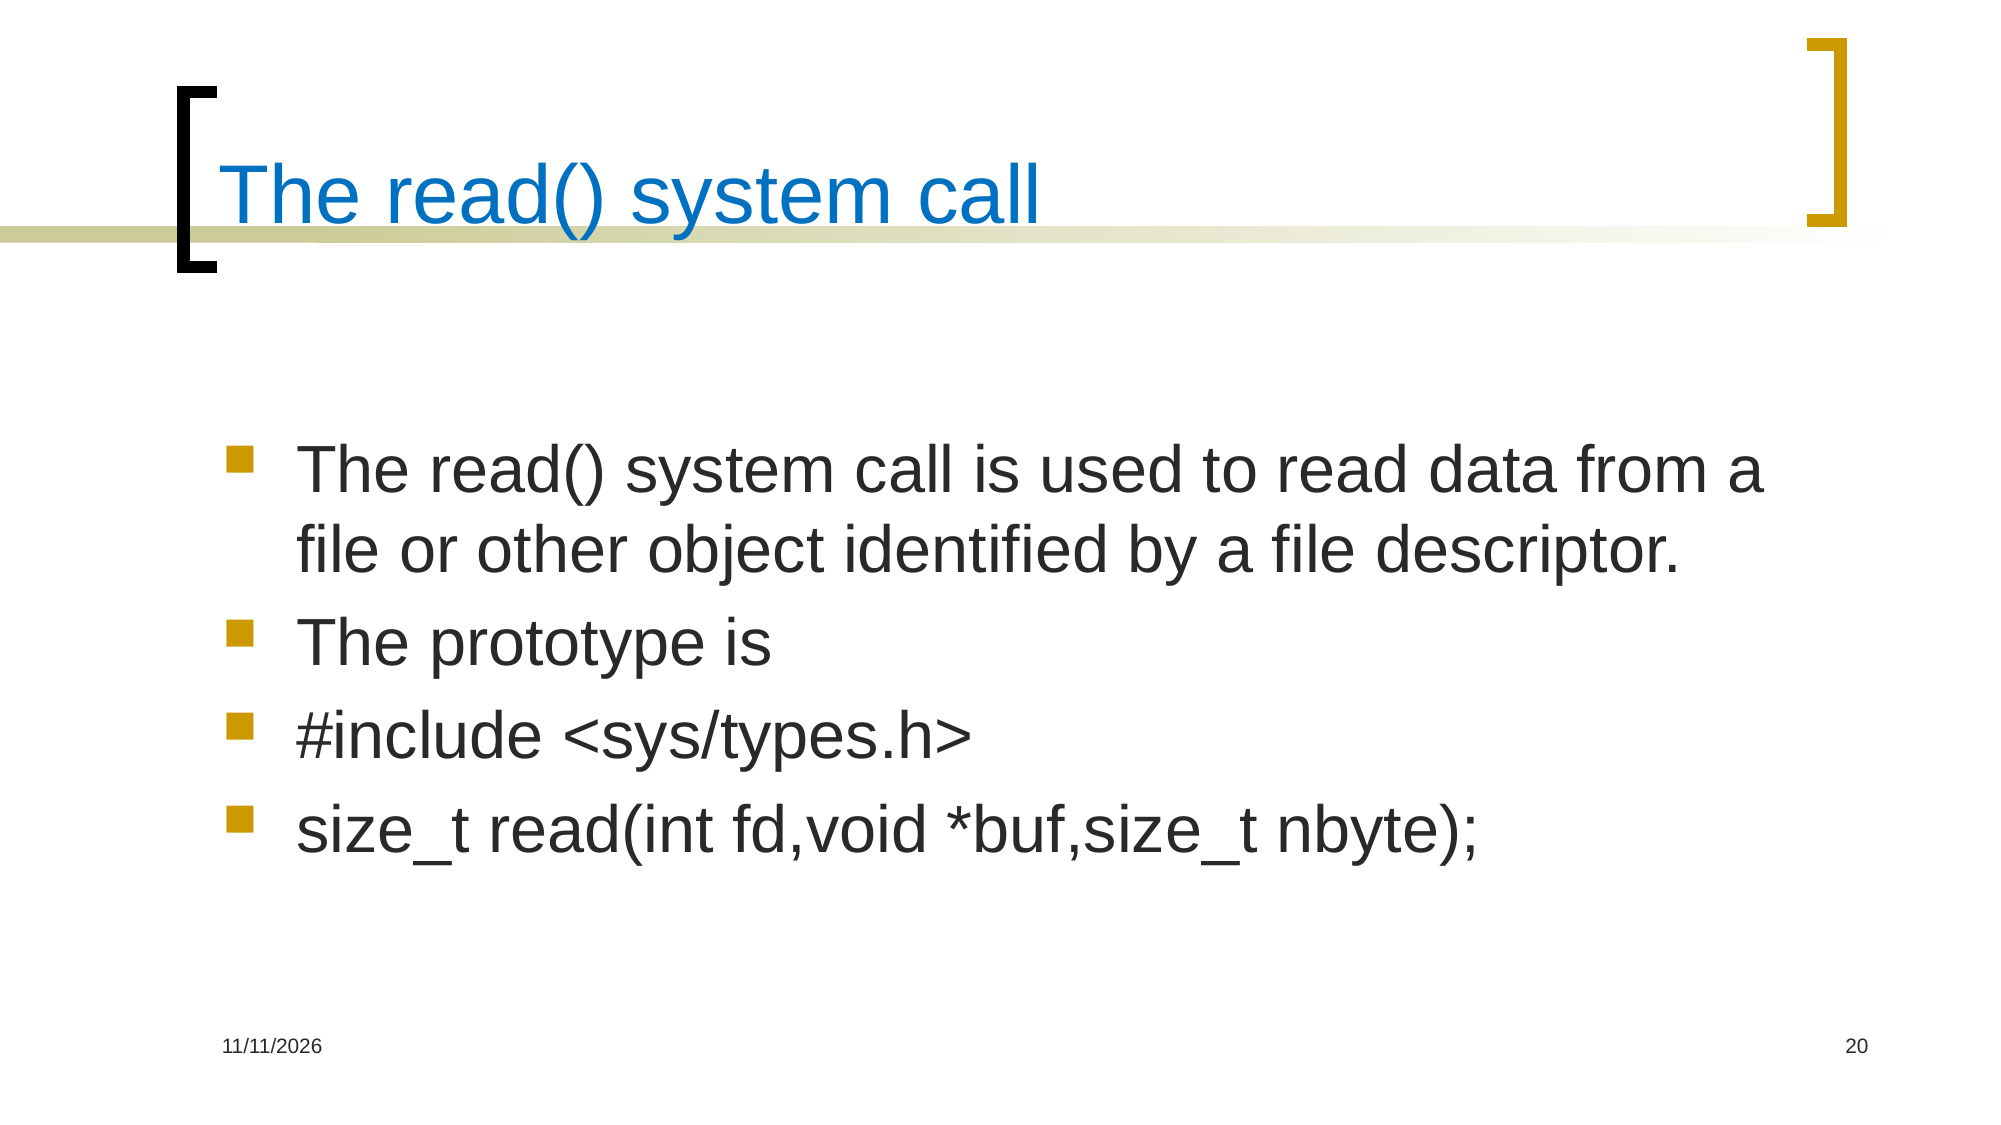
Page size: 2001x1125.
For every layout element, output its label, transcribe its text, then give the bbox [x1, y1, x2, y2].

slide_number 20 [1466, 1024, 1884, 1101]
title The read() system call [203, 15, 1770, 248]
slide_number 08-Mar-16 [206, 1024, 624, 1101]
list The read() system call is used to read data from a file or other object identified by a file descriptor. The prototype is #include <sys/types.h> size_t read(int fd,void *buf,size_t nbyte); [207, 324, 1884, 1000]
